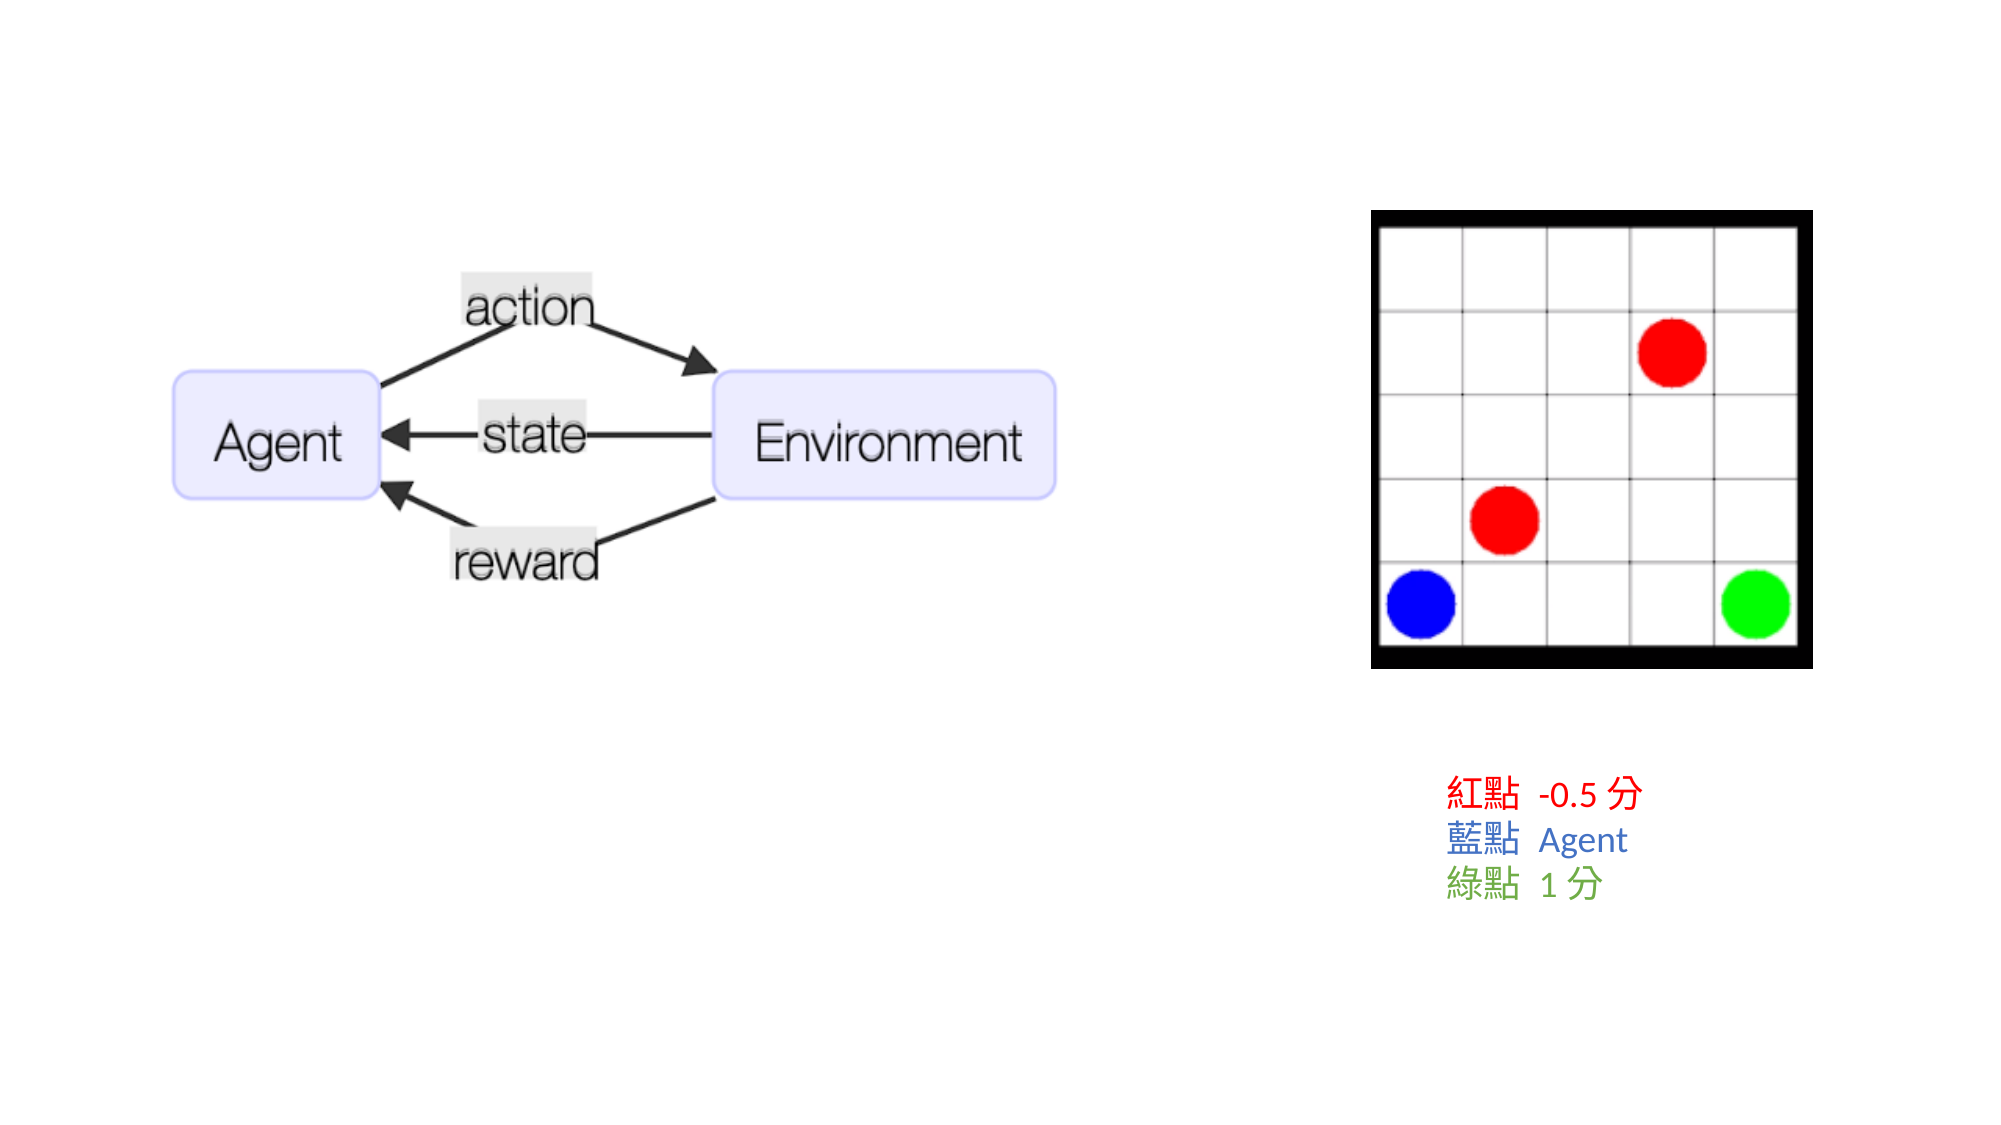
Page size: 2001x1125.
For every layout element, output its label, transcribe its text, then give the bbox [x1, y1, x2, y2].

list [1371, 210, 1813, 669]
picture [137, 245, 1091, 634]
text_box 紅點 -0.5分 藍點 Agent 綠點 1分 [1431, 762, 1753, 913]
